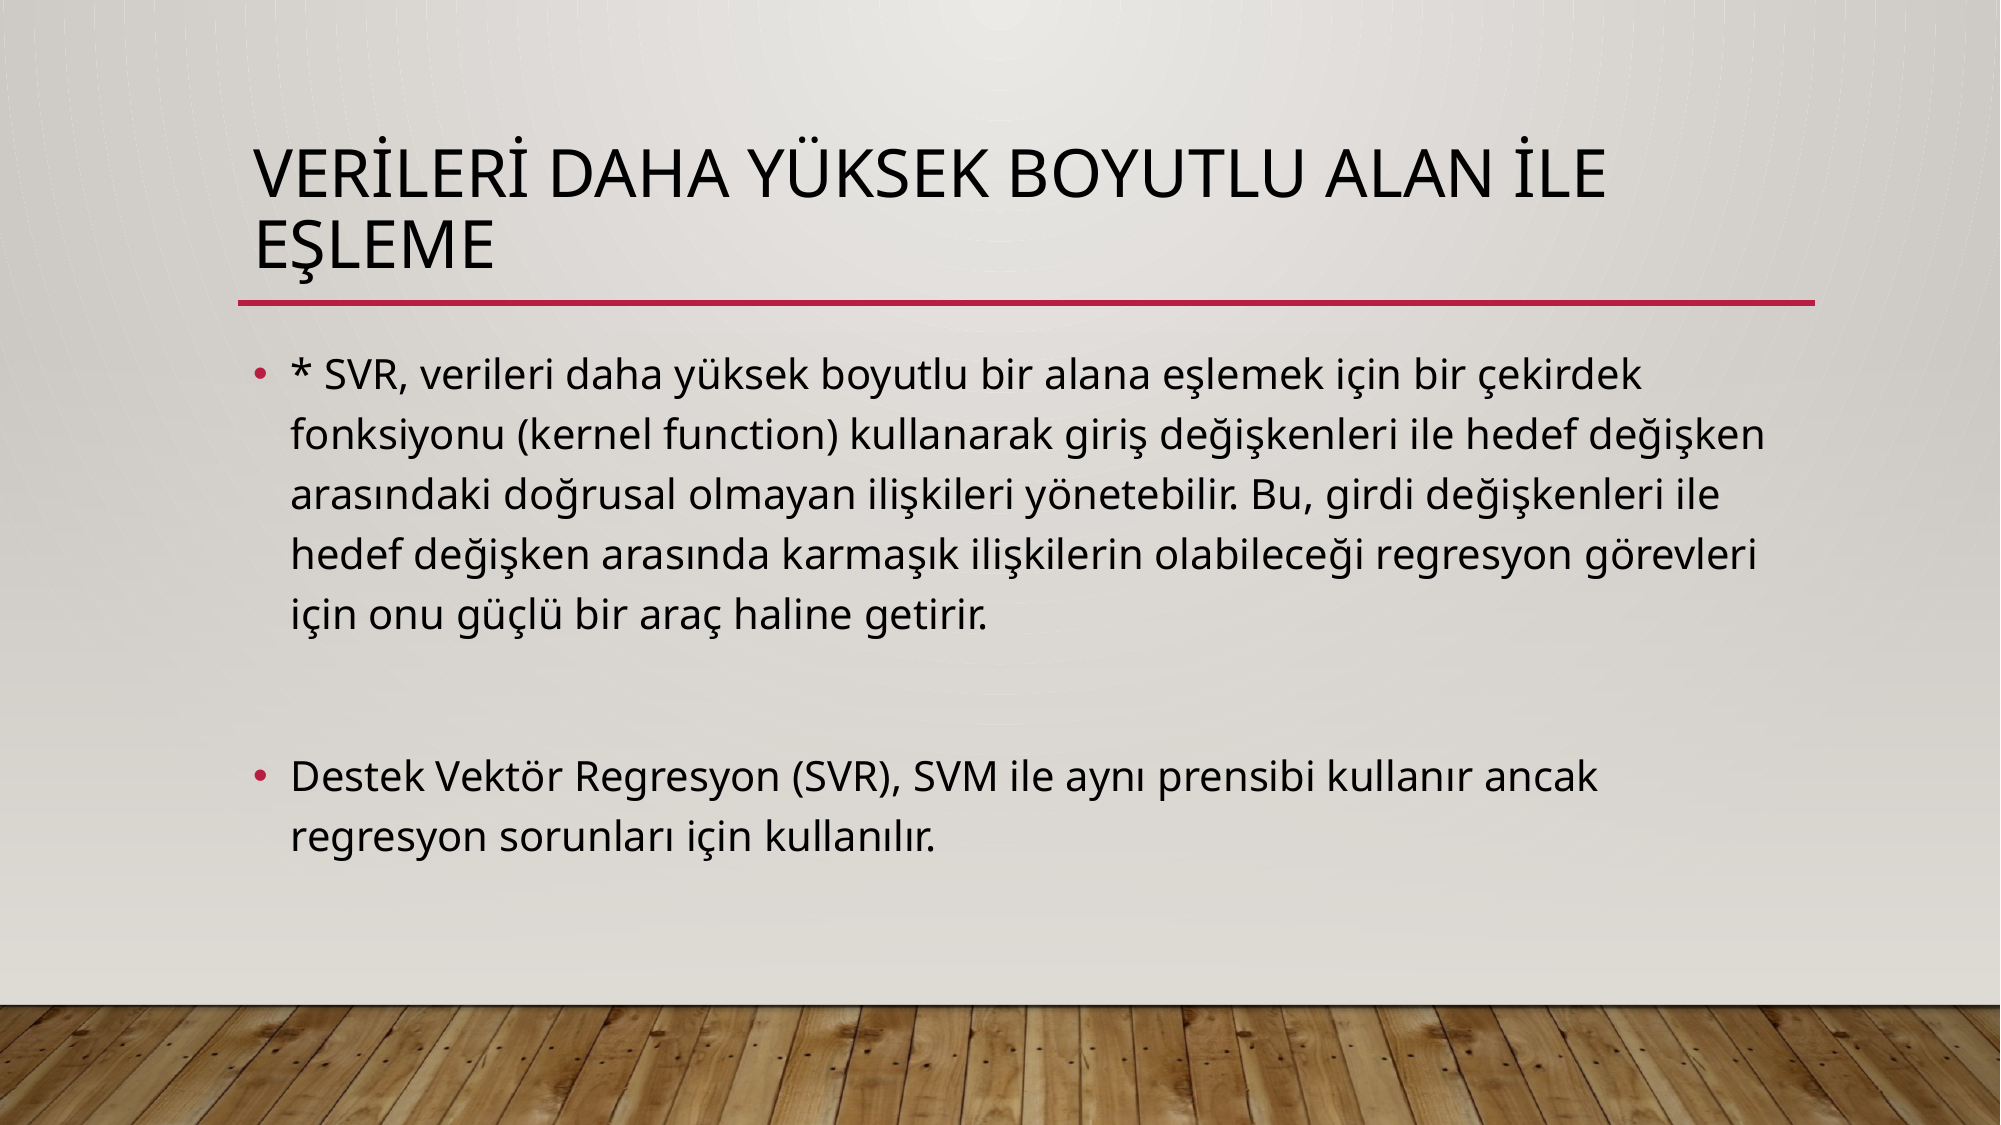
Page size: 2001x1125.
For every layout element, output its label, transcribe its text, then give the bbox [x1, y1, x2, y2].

title Verileri daha yüksek boyutlu alan ile eşleme [238, 131, 1814, 305]
picture [0, 1005, 2000, 1125]
list * SVR, verileri daha yüksek boyutlu bir alana eşlemek için bir çekirdek fonksiyonu (kernel function) kullanarak giriş değişkenleri ile hedef değişken arasındaki doğrusal olmayan ilişkileri yönetebilir. Bu, girdi değişkenleri ile hedef değişken arasında karmaşık ilişkilerin olabileceği regresyon görevleri için onu güçlü bir araç haline getirir. Destek Vektör Regresyon (SVR), SVM ile aynı prensibi kullanır ancak regresyon sorunları için kullanılır. [238, 330, 1814, 897]
